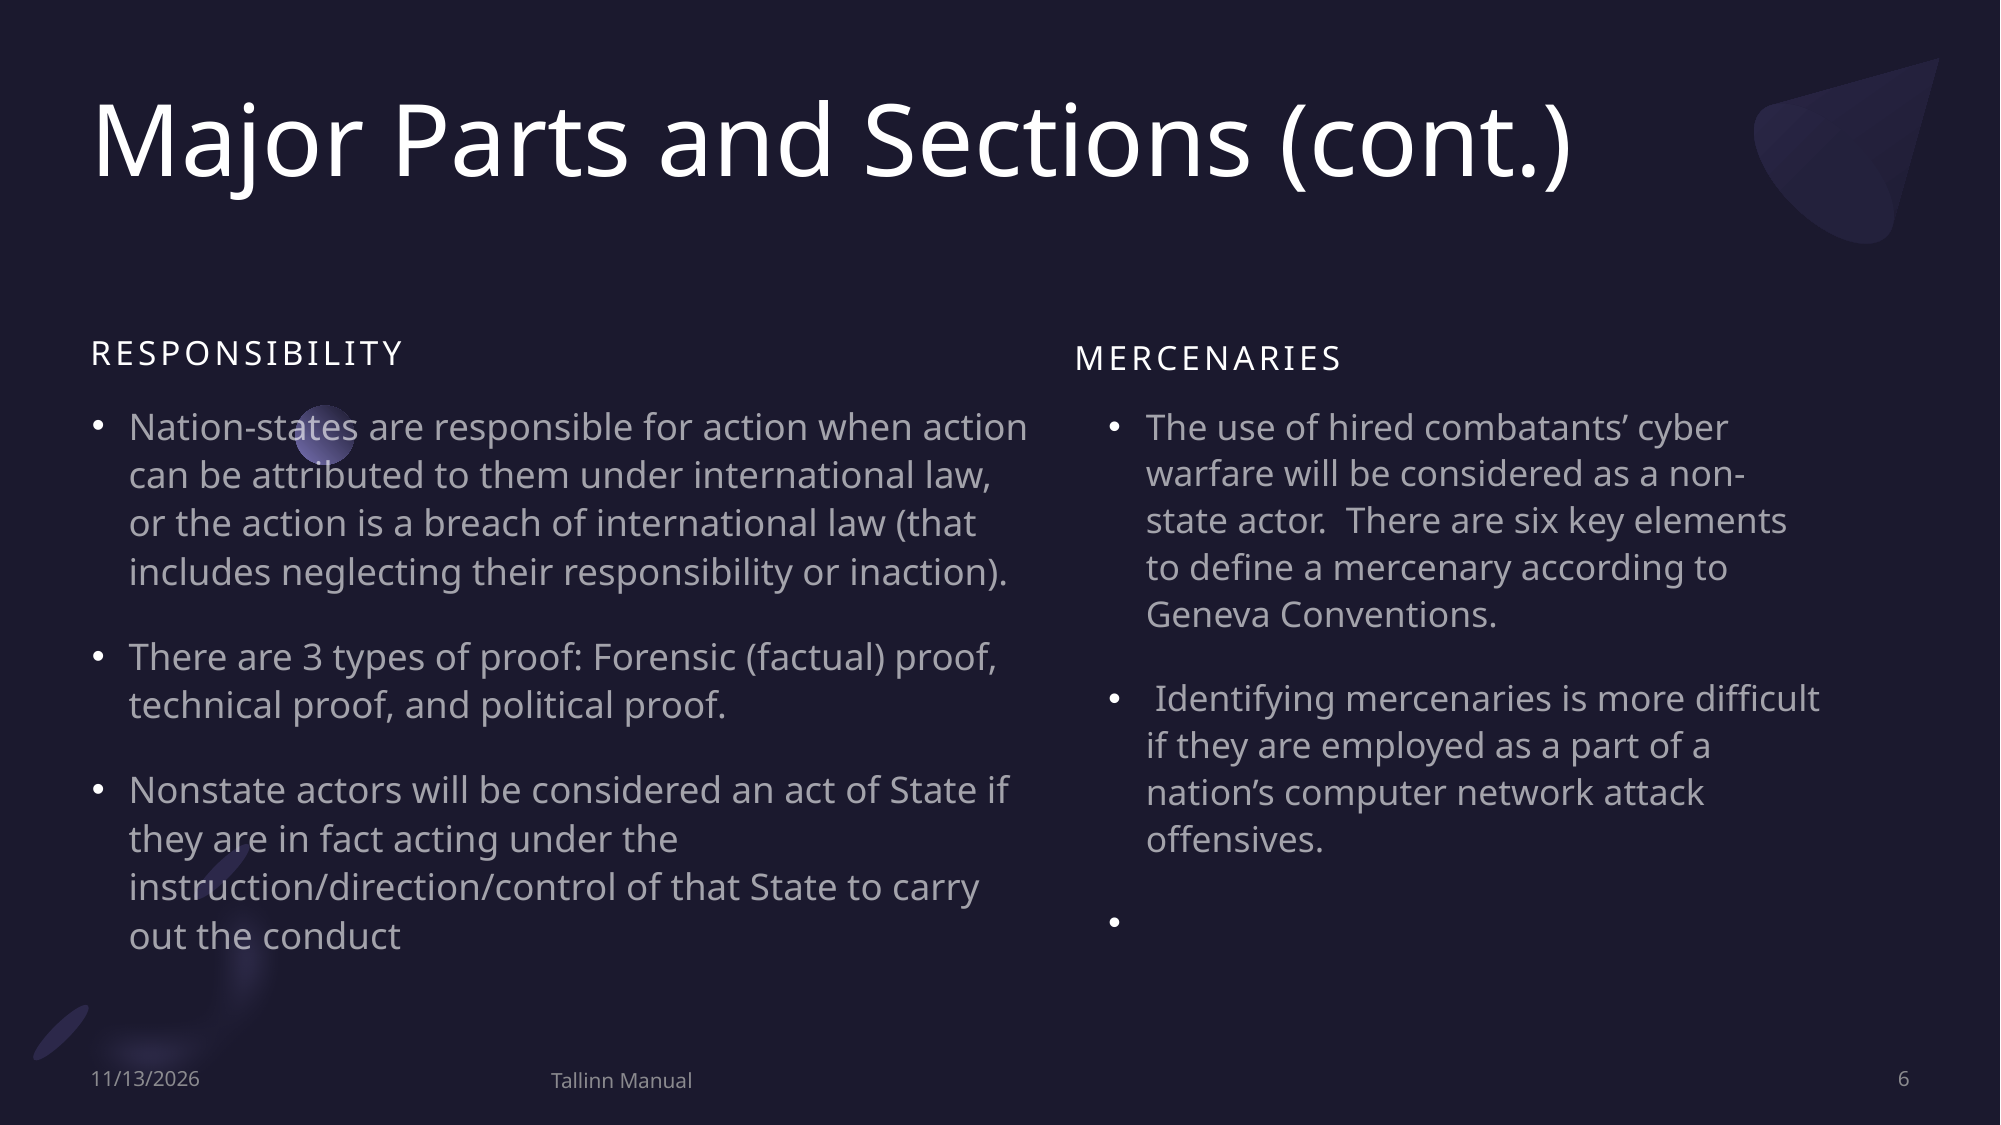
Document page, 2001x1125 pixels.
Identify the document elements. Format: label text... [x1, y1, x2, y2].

footer Tallinn Manual [551, 1067, 1598, 1093]
title Major Parts and Sections (cont.) [90, 90, 1911, 309]
list The use of hired combatants’ cyber warfare will be considered as a non-state actor. There are six key elements to define a mercenary according to Geneva Conventions. Identifying mercenaries is more difficult if they are employed as a part of a nation’s computer network attack offensives. [1108, 400, 1824, 978]
list Nation-states are responsible for action when action can be attributed to them under international law, or the action is a breach of international law (that includes neglecting their responsibility or inaction). There are 3 types of proof: Forensic (factual) proof, technical proof, and political proof. Nonstate actors will be considered an act of State if they are in fact acting under the instruction/direction/control of that State to carry out the conduct [91, 398, 1033, 976]
list mercenaries [1074, 289, 1660, 378]
list Responsibility [90, 283, 1033, 372]
slide_number 6 [1632, 1067, 1910, 1093]
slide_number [90, 1067, 522, 1093]
